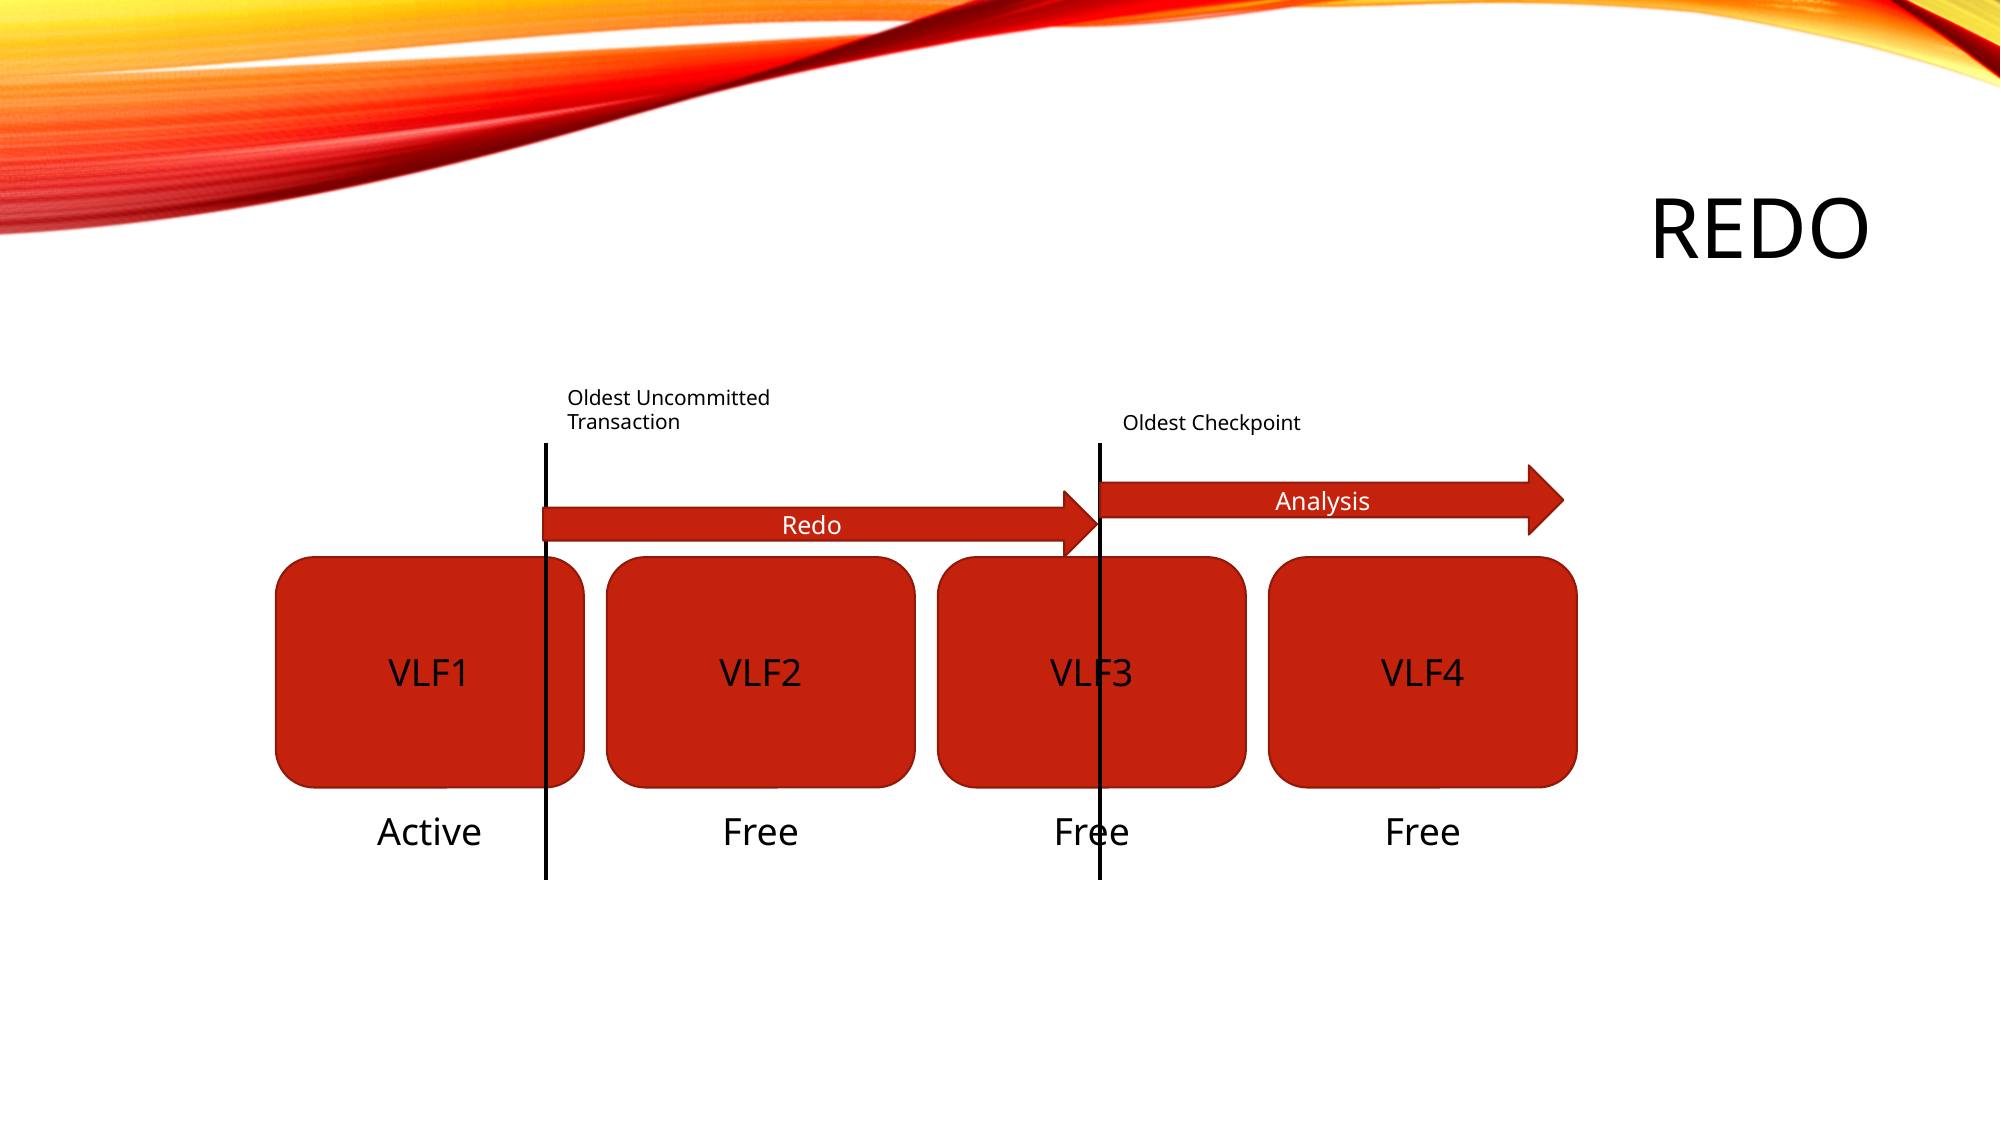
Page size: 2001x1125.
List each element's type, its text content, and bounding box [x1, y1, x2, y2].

text_box [548, 556, 585, 789]
text_box [605, 556, 916, 789]
text_box Oldest Uncommitted Transaction [552, 376, 815, 442]
text_box [936, 556, 1098, 789]
text_box Free [1102, 800, 1206, 861]
text_box VLF3 [1102, 641, 1206, 702]
text_box Free [647, 800, 875, 861]
text_box VLF3 [978, 641, 1098, 702]
text_box Redo [547, 490, 1098, 558]
text_box VLF2 [647, 641, 875, 702]
text_box Active [316, 800, 544, 861]
text_box Analysis [1101, 464, 1565, 536]
text_box VLF1 [316, 641, 544, 702]
text_box [1102, 556, 1247, 789]
text_box [274, 556, 544, 789]
text_box VLF4 [1309, 641, 1537, 702]
text_box Free [978, 800, 1098, 861]
title Redo [474, 125, 1888, 338]
picture [0, 0, 2000, 237]
text_box Oldest Checkpoint [1107, 402, 1333, 442]
text_box Free [1309, 800, 1537, 861]
text_box [1267, 556, 1578, 789]
